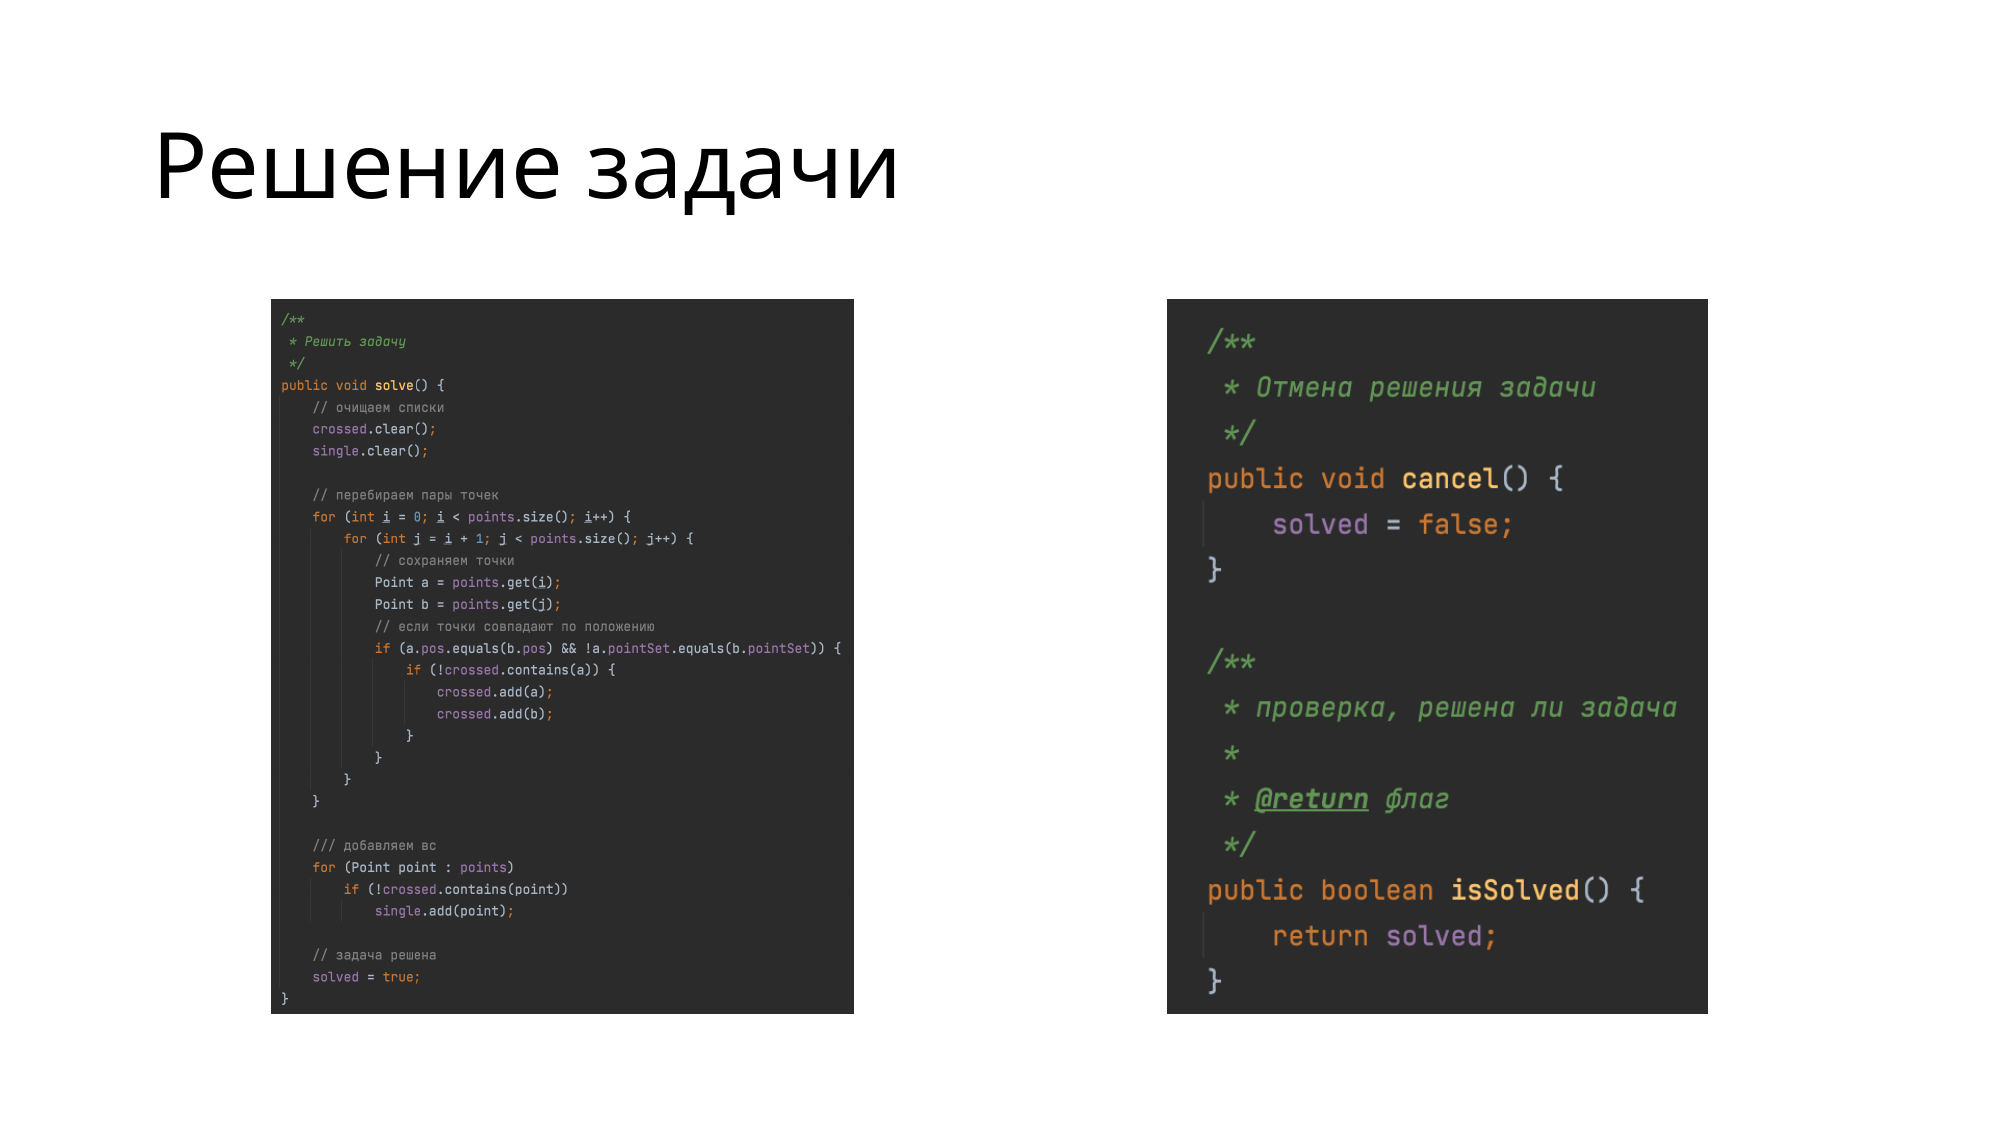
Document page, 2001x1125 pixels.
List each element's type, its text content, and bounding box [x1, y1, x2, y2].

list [271, 299, 854, 1014]
title Решение задачи [137, 59, 1863, 278]
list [1167, 299, 1708, 1014]
